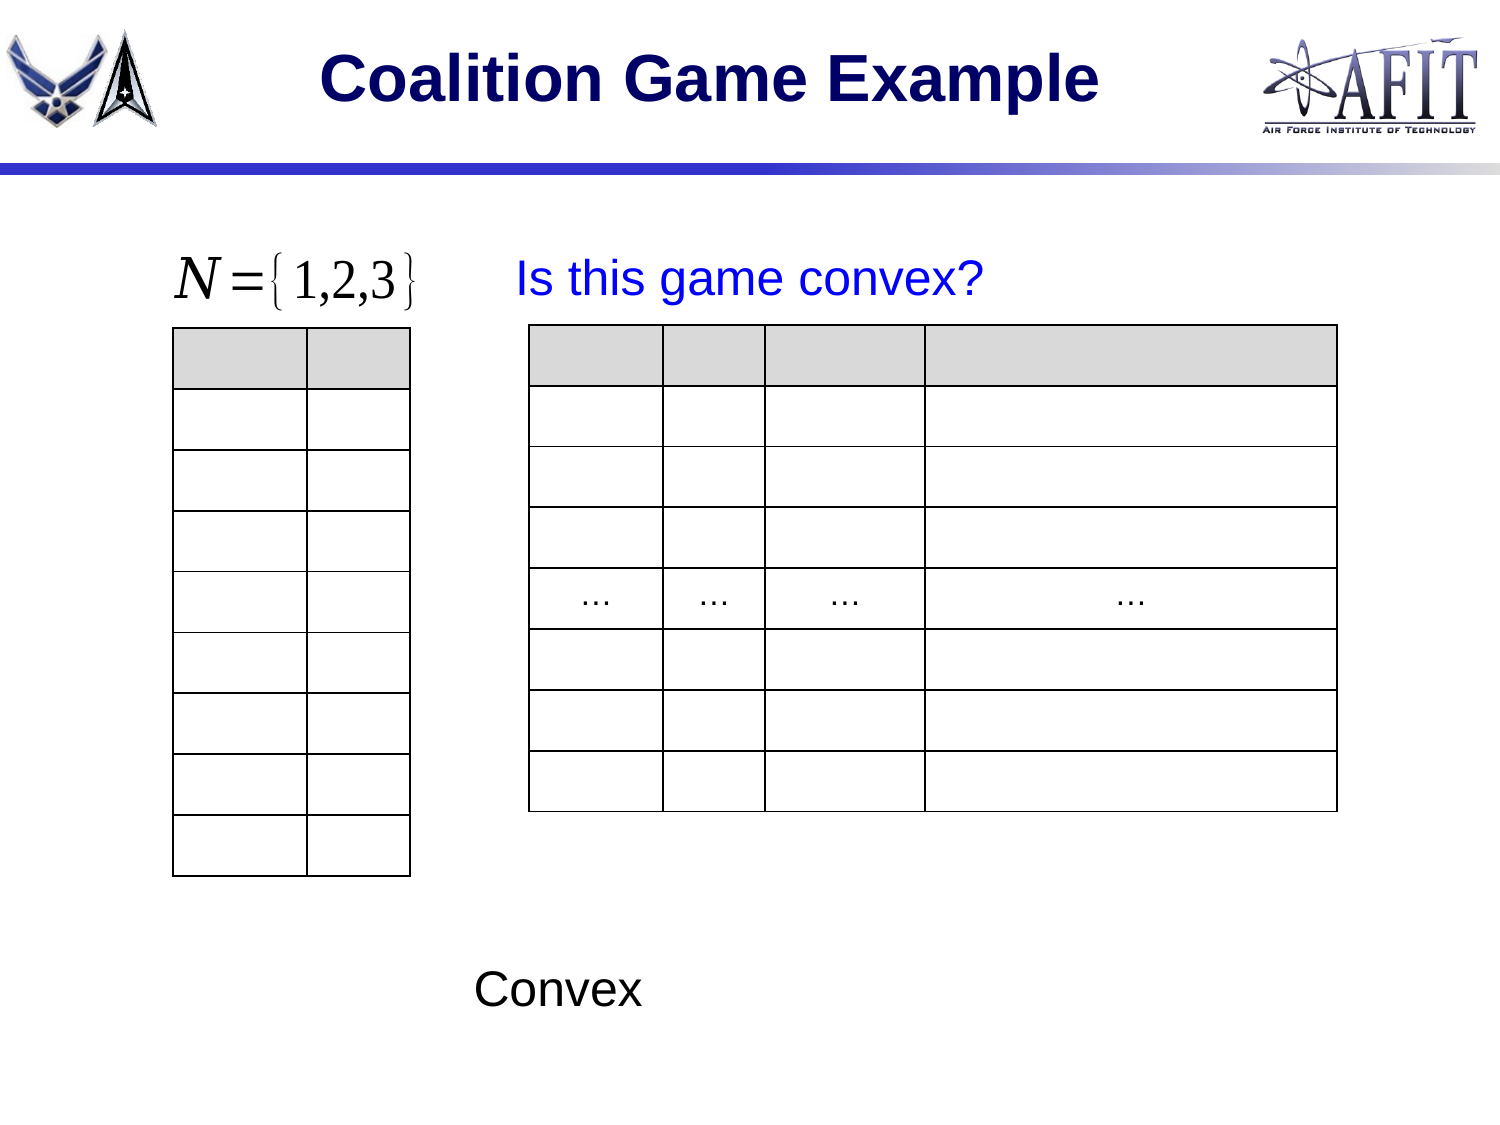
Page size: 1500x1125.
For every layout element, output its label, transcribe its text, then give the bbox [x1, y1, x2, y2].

title Coalition Game Example [160, 0, 1261, 169]
text_box Is this game convex? [500, 238, 1290, 314]
picture [6, 29, 160, 128]
text_box Convex [458, 949, 658, 1024]
